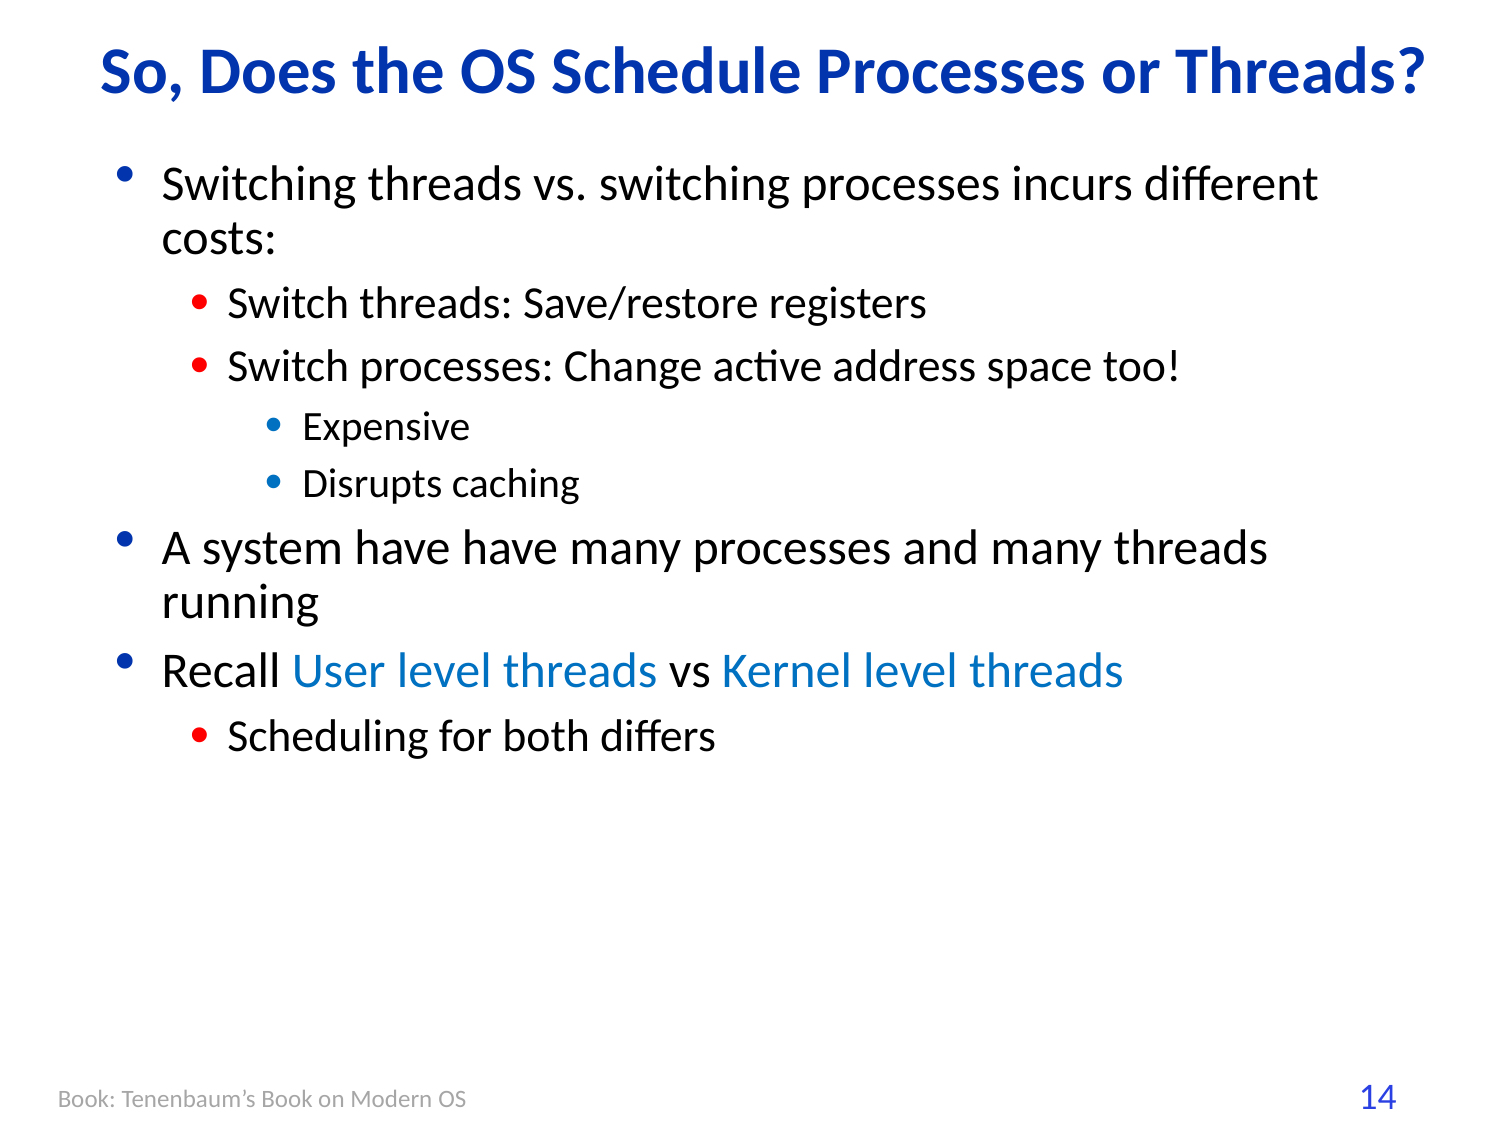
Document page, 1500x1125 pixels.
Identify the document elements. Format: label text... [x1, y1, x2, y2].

text_box Book: Tenenbaum’s Book on Modern OS [42, 1074, 483, 1120]
list Switching threads vs. switching processes incurs different costs: Switch threads: Save/restore registers Switch processes: Change active address space too! Expensive Disrupts caching A system have have many processes and many threads running Recall User level threads vs Kernel level threads Scheduling for both differs [99, 149, 1400, 988]
title So, Does the OS Schedule Processes or Threads? [85, 28, 1447, 117]
